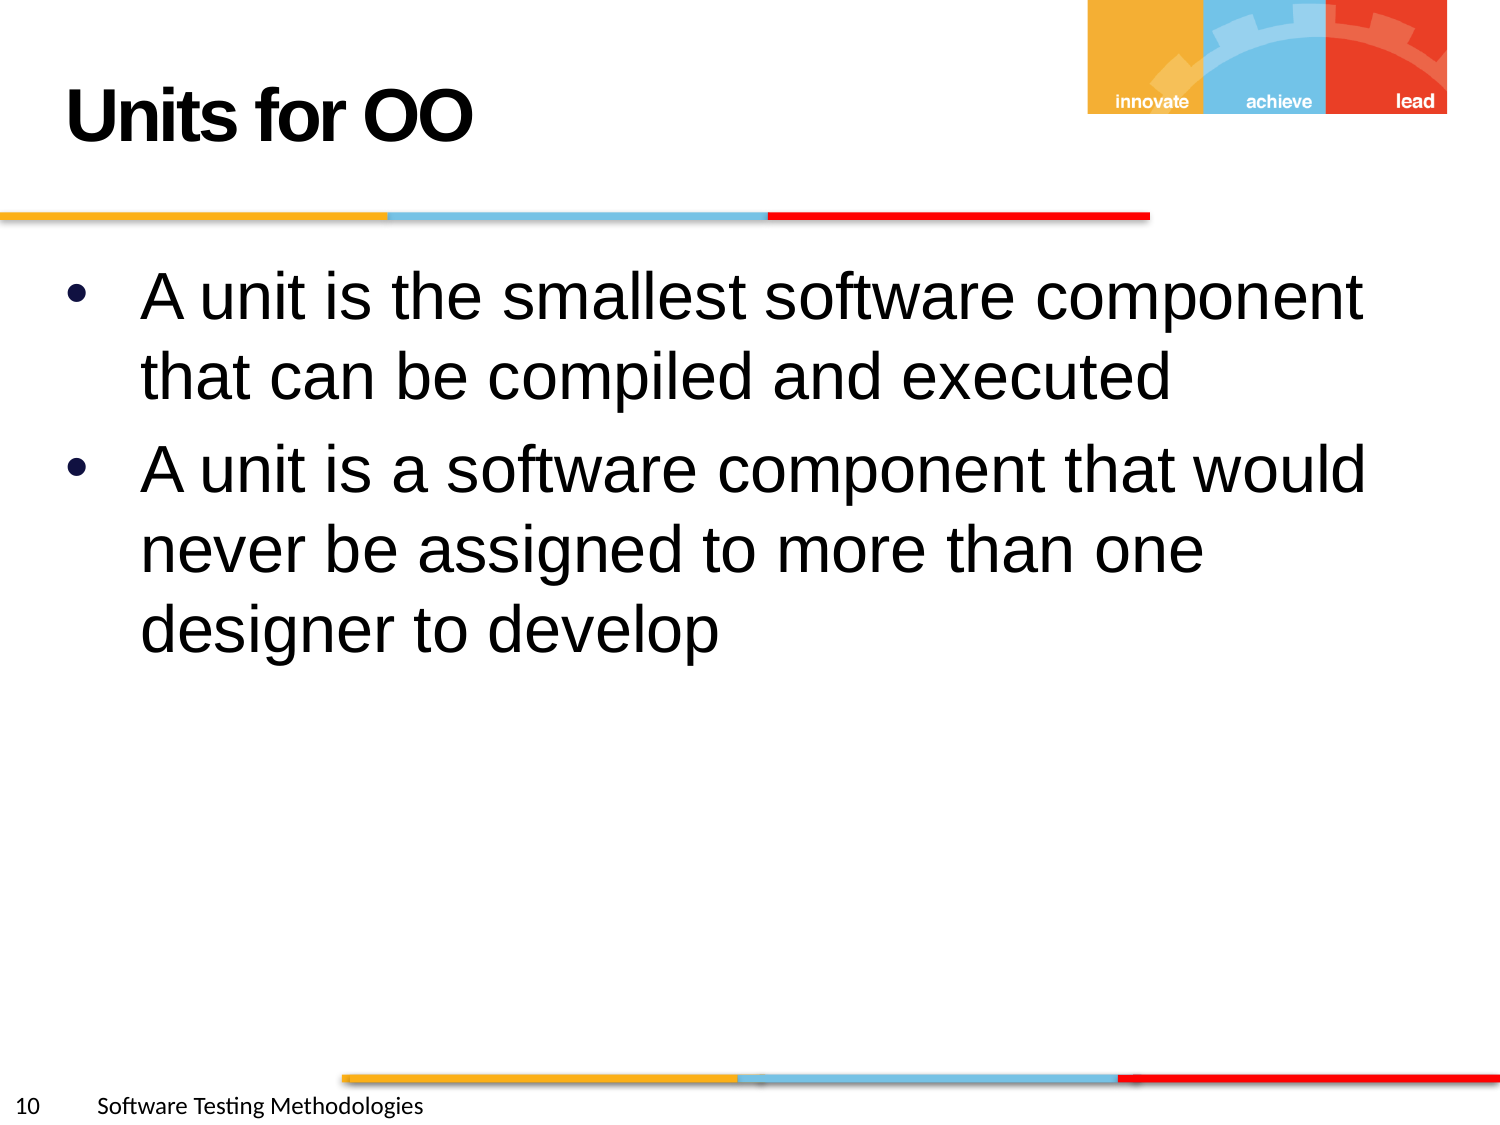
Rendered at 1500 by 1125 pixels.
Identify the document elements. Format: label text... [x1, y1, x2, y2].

list A unit is the smallest software component that can be compiled and executed A unit is a software component that would never be assigned to more than one designer to develop [50, 245, 1400, 988]
picture [1087, 0, 1448, 114]
list Units for OO [50, 24, 1088, 213]
